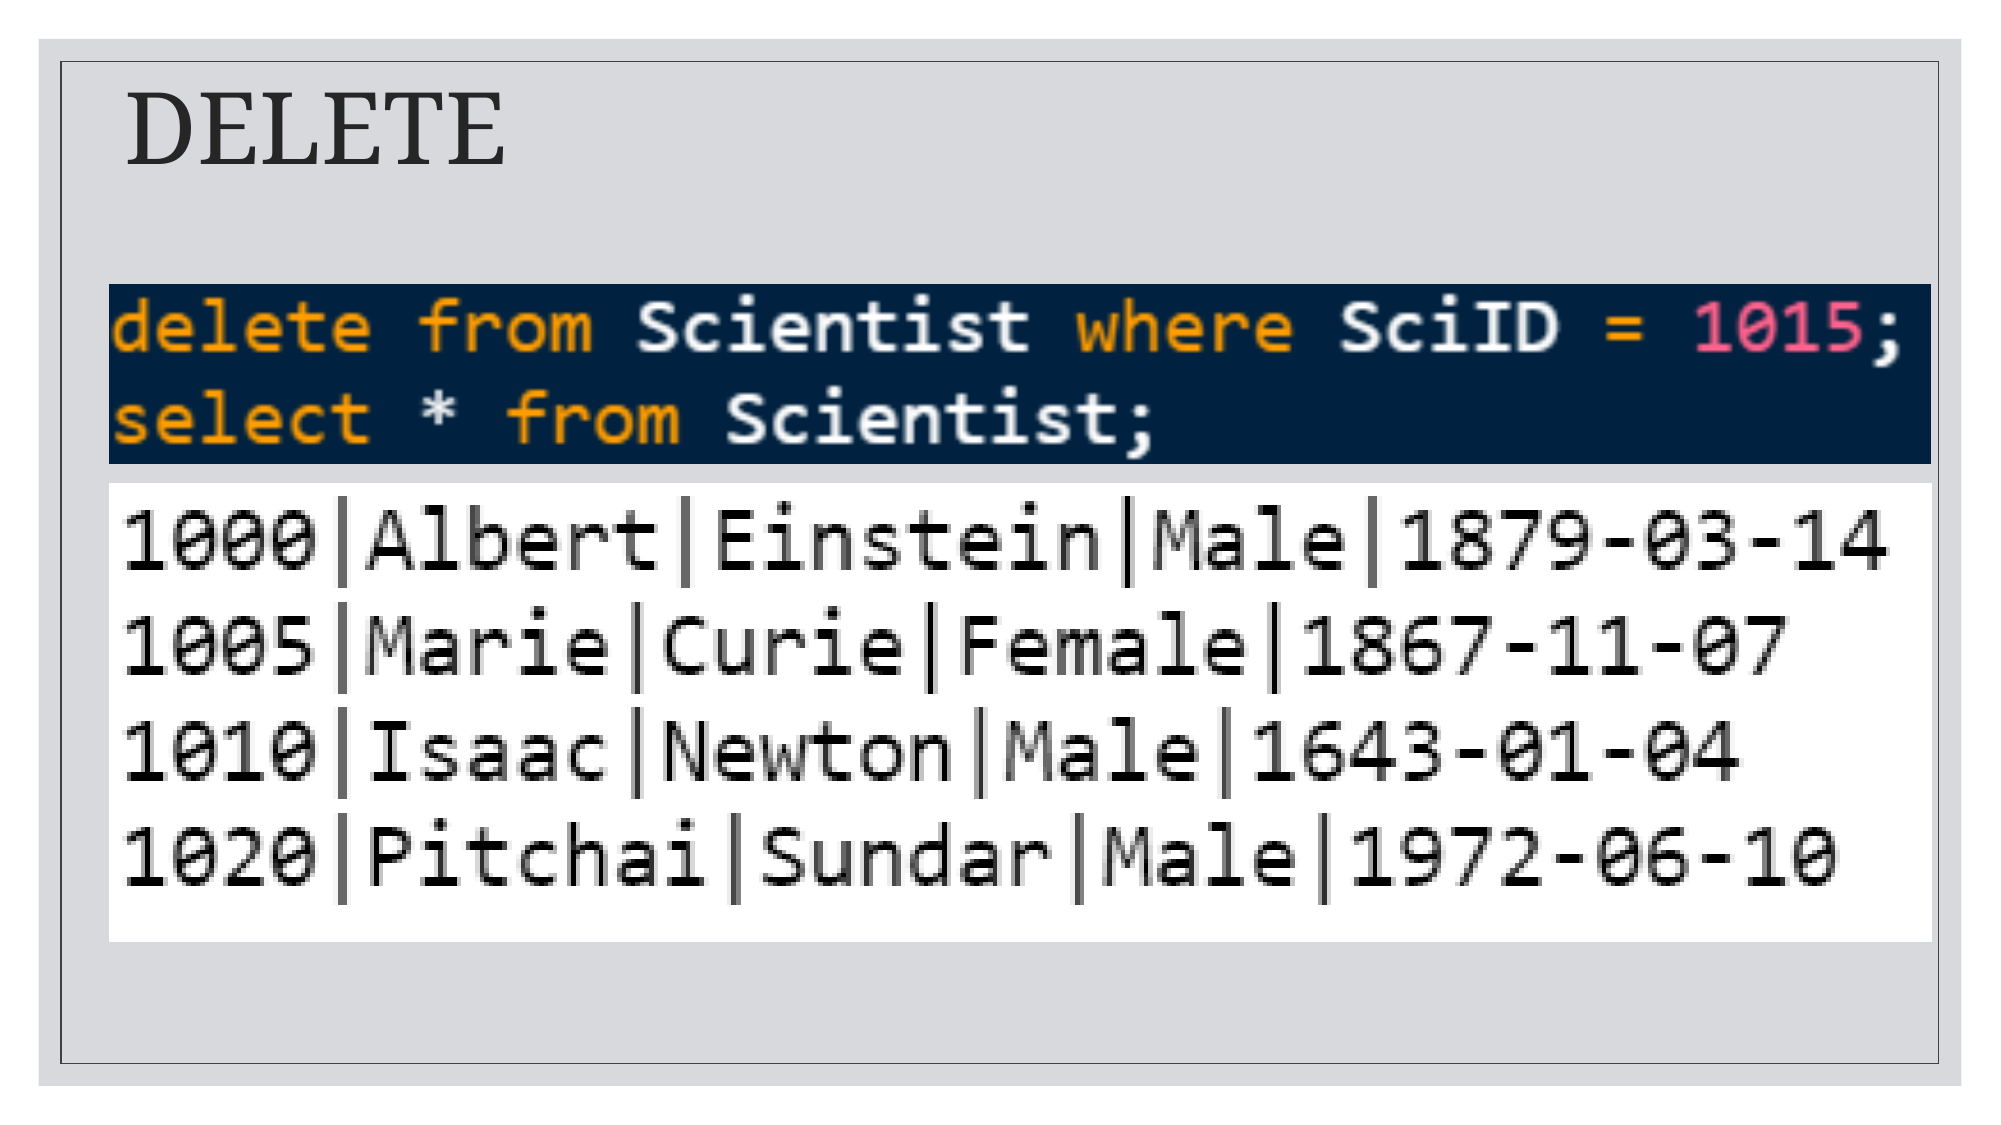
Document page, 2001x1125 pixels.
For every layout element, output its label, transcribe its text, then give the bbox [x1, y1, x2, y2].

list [109, 284, 1931, 464]
picture [109, 483, 1932, 942]
title DELETE [109, 60, 1675, 204]
